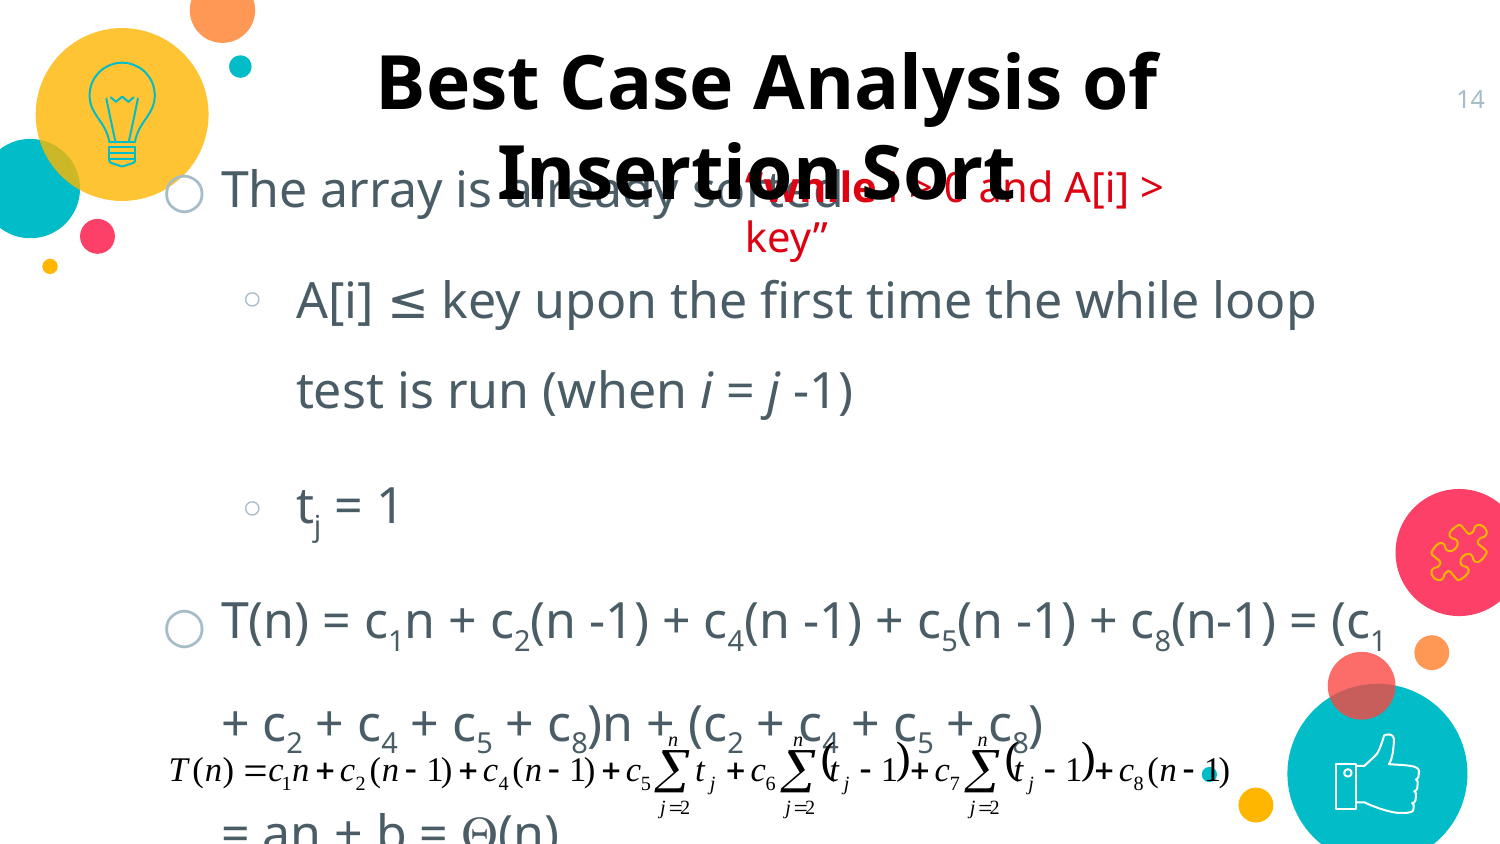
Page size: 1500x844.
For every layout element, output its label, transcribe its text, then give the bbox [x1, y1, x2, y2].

slide_number 14 [1410, 68, 1500, 134]
text_box Best Case Analysis of Insertion Sort [336, 26, 1198, 222]
list The array is already sorted A[i] ≤ key upon the first time the while loop test is run (when i = j -1) tj = 1 T(n) = c1n + c2(n -1) + c4(n -1) + c5(n -1) + c8(n-1) = (c1 + c2 + c4 + c5 + c8)n + (c2 + c4 + c5 + c8) = an + b = (n) [130, 112, 1411, 825]
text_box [165, 723, 1237, 826]
text_box “while i > 0 and A[i] > key” [730, 153, 1237, 268]
